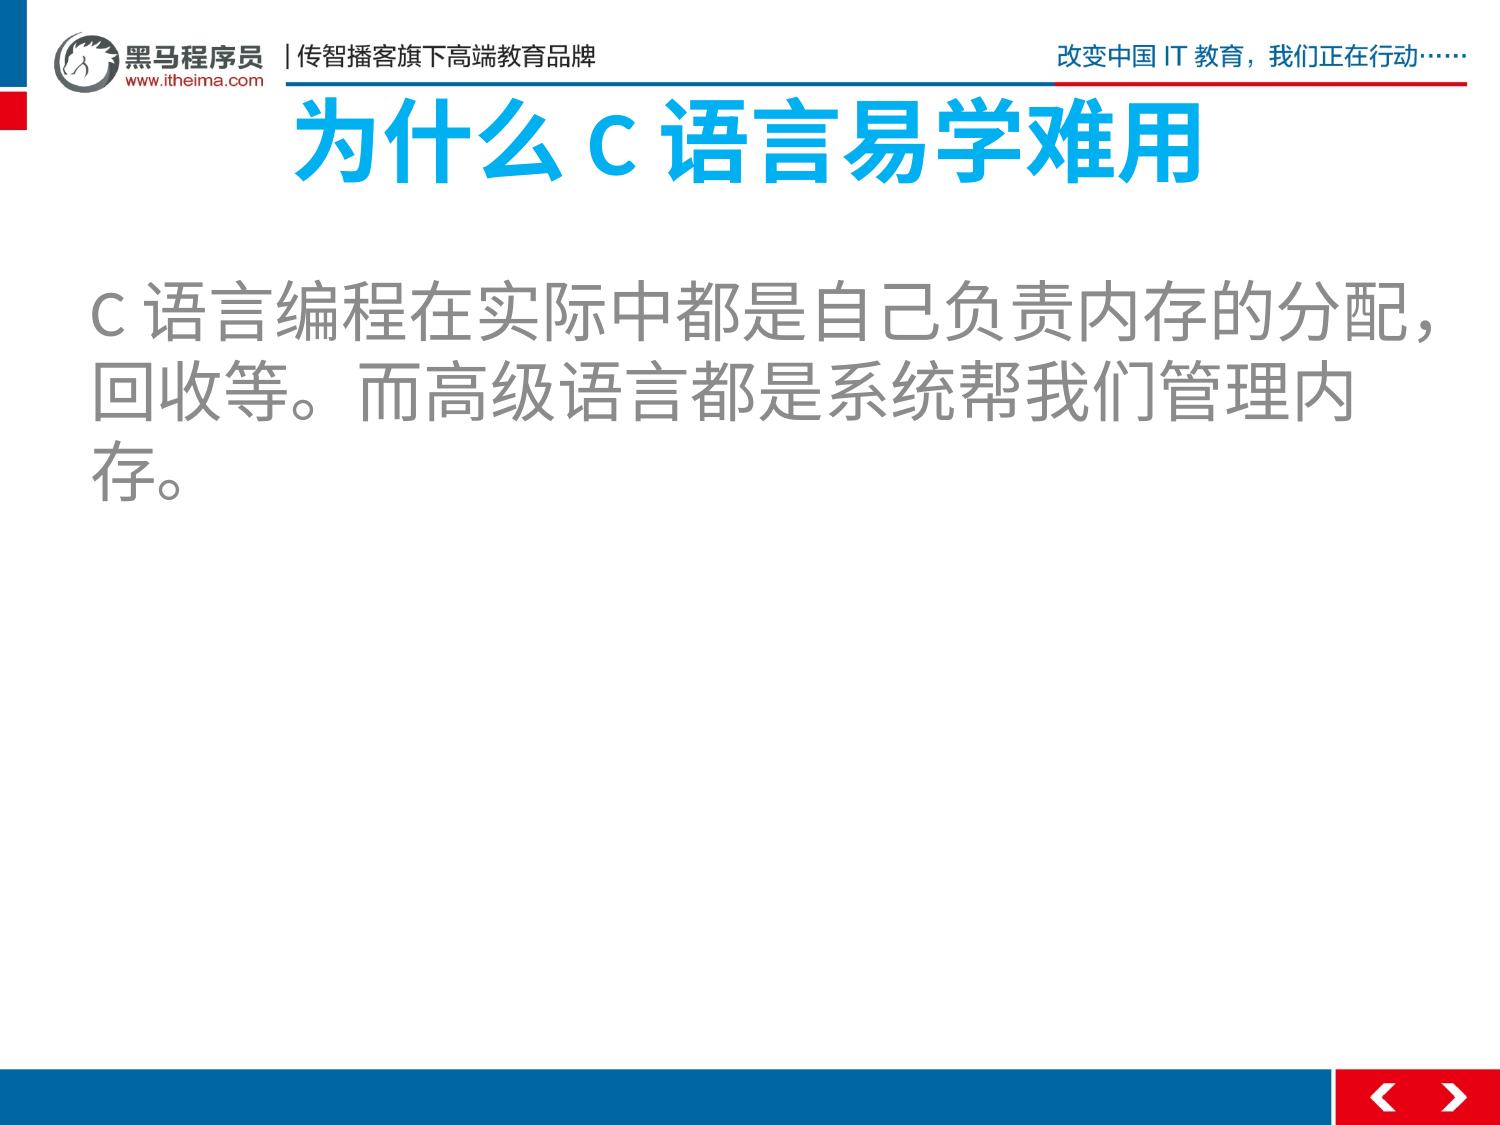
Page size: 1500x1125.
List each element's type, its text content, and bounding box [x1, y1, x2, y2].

subtitle C语言编程在实际中都是自己负责内存的分配，回收等。而高级语言都是系统帮我们管理内存。 [75, 262, 1425, 1005]
picture [0, 0, 1500, 1125]
title 为什么C语言易学难用 [75, 45, 1425, 233]
